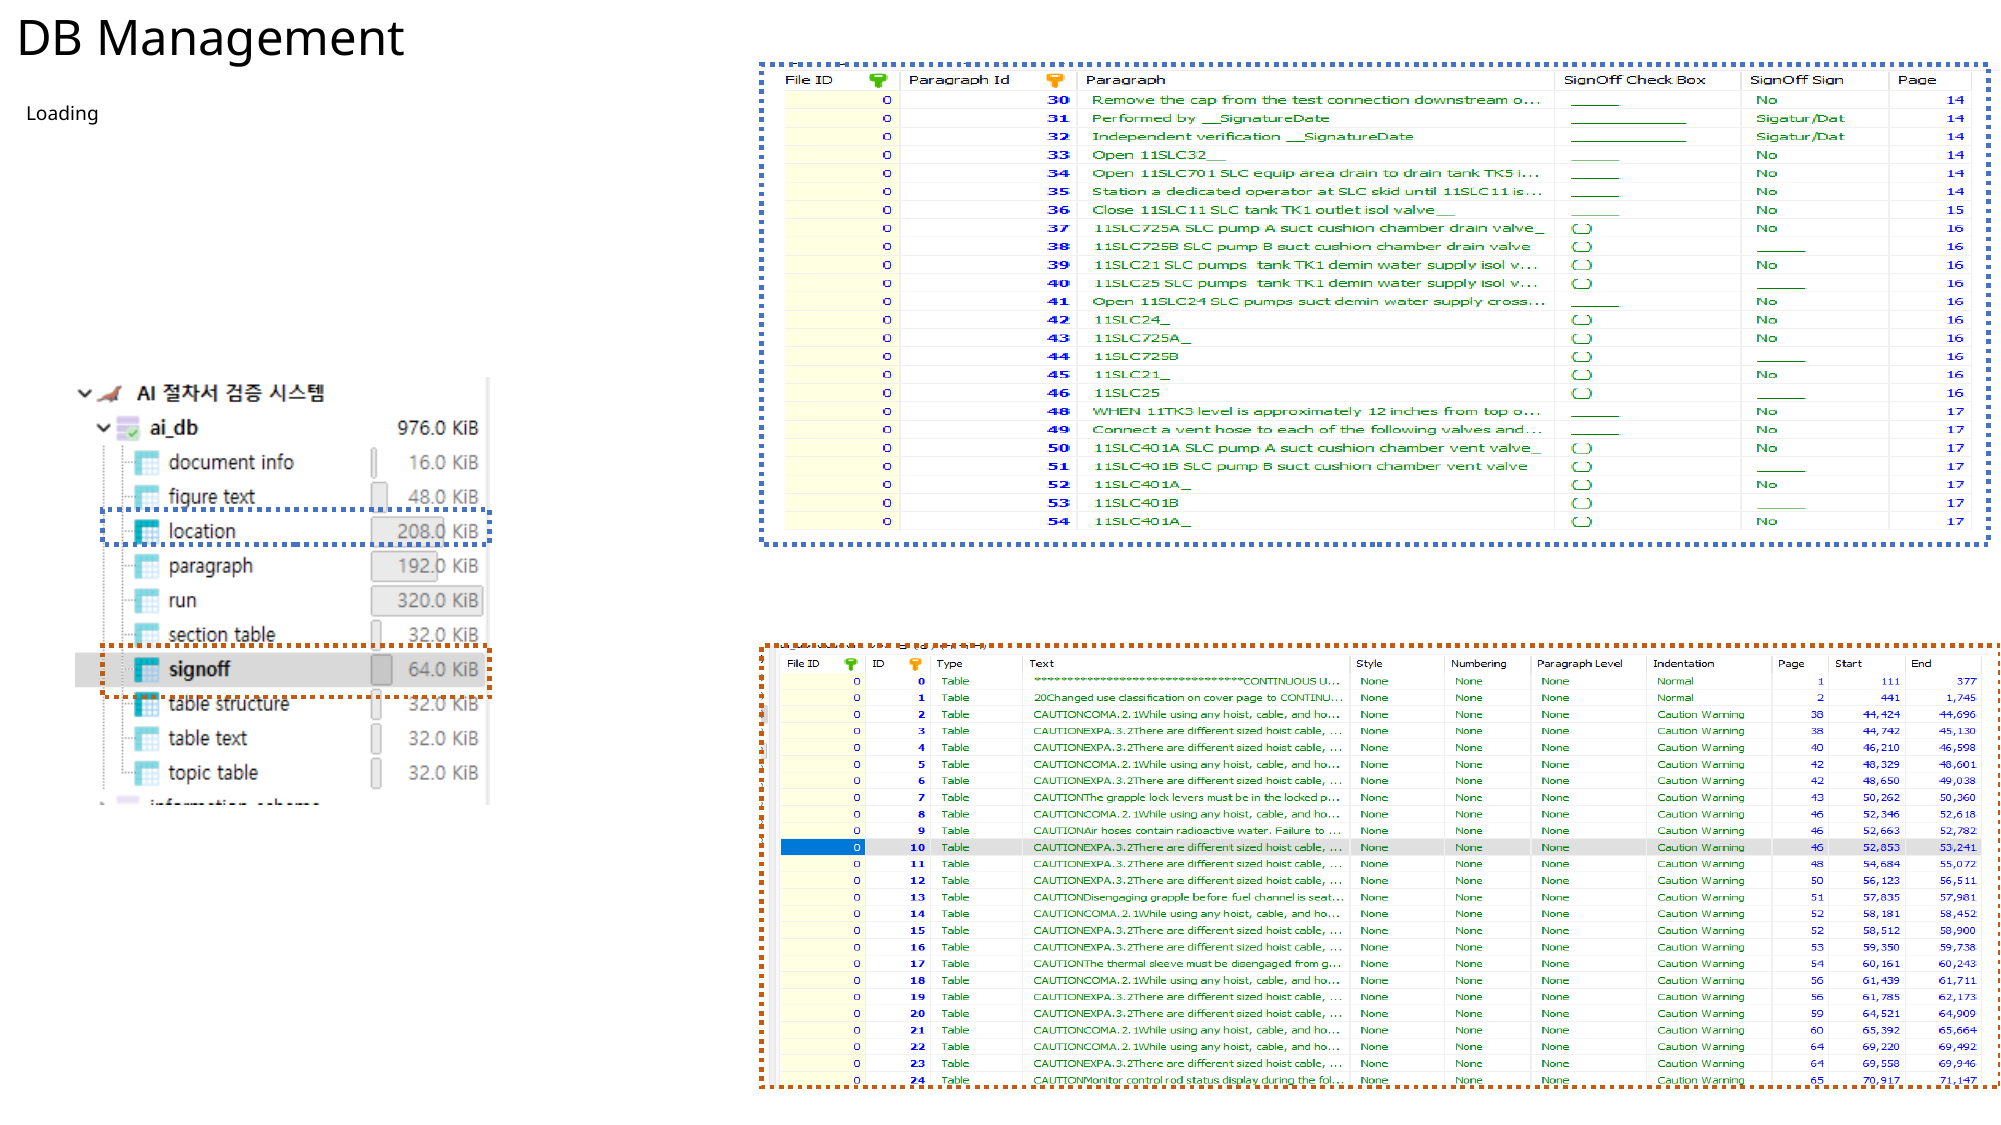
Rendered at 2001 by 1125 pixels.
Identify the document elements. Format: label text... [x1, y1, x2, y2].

picture [761, 645, 1989, 1088]
text_box DB Management Loading [1, 1, 508, 137]
picture [75, 377, 490, 805]
picture [785, 63, 2000, 530]
text_box [1989, 645, 2000, 1088]
text_box [761, 64, 1990, 545]
